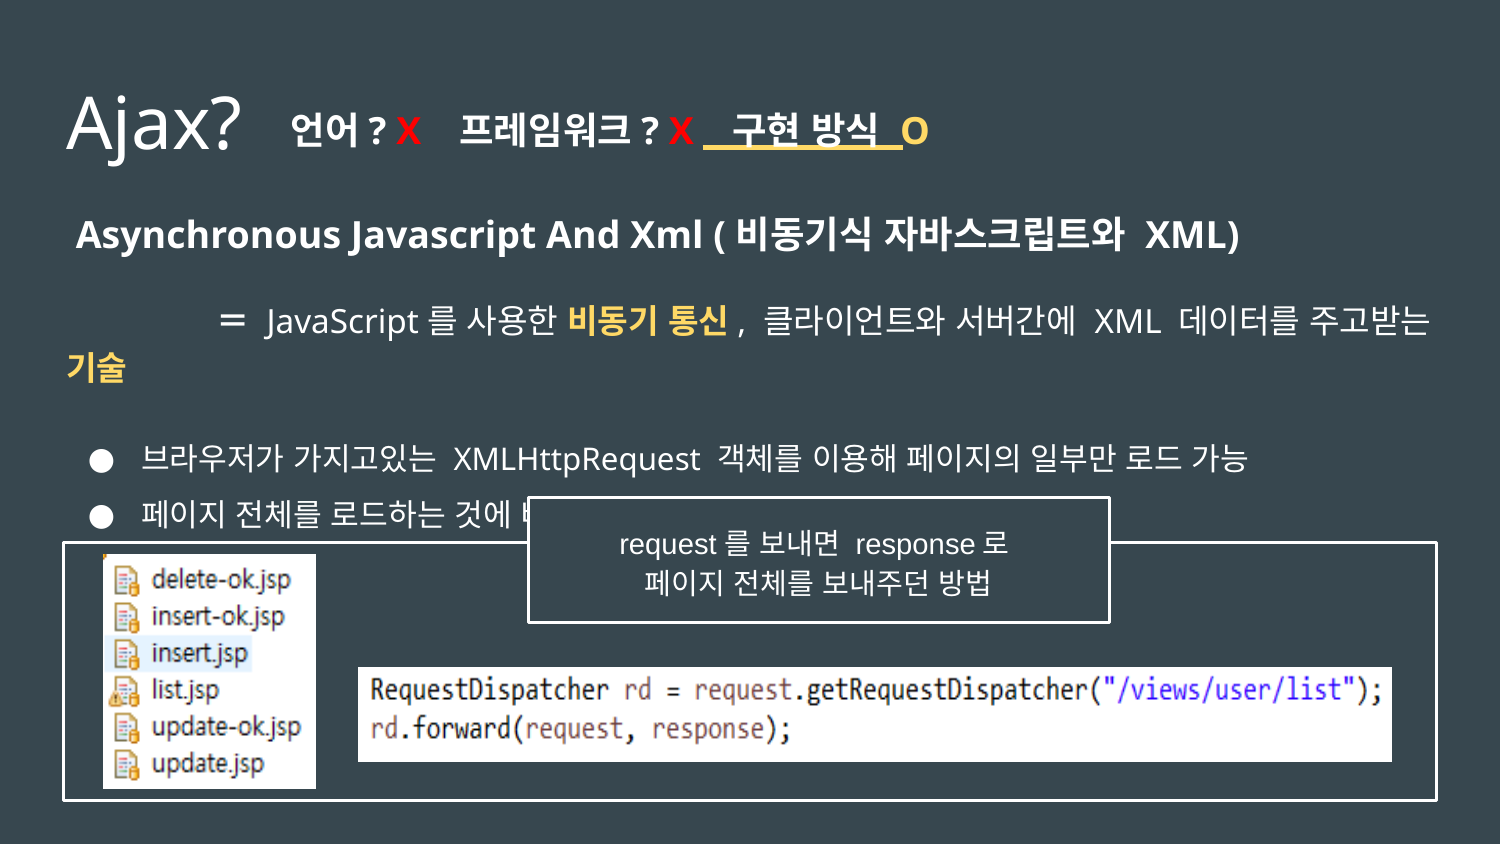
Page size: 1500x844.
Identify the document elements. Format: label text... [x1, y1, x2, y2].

list Asynchronous Javascript And Xml (비동기식 자바스크립트와 XML) ＝ JavaScript를 사용한 비동기 통신, 클라이언트와 서버간에 XML 데이터를 주고받는 기술 브라우저가 가지고있는 XMLHttpRequest 객체를 이용해 페이지의 일부만 로드 가능 페이지 전체를 로드하는 것에 비해 Resource 절약 [51, 189, 1449, 511]
title Ajax? [51, 72, 1449, 167]
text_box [275, 85, 1213, 158]
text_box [62, 497, 1437, 801]
